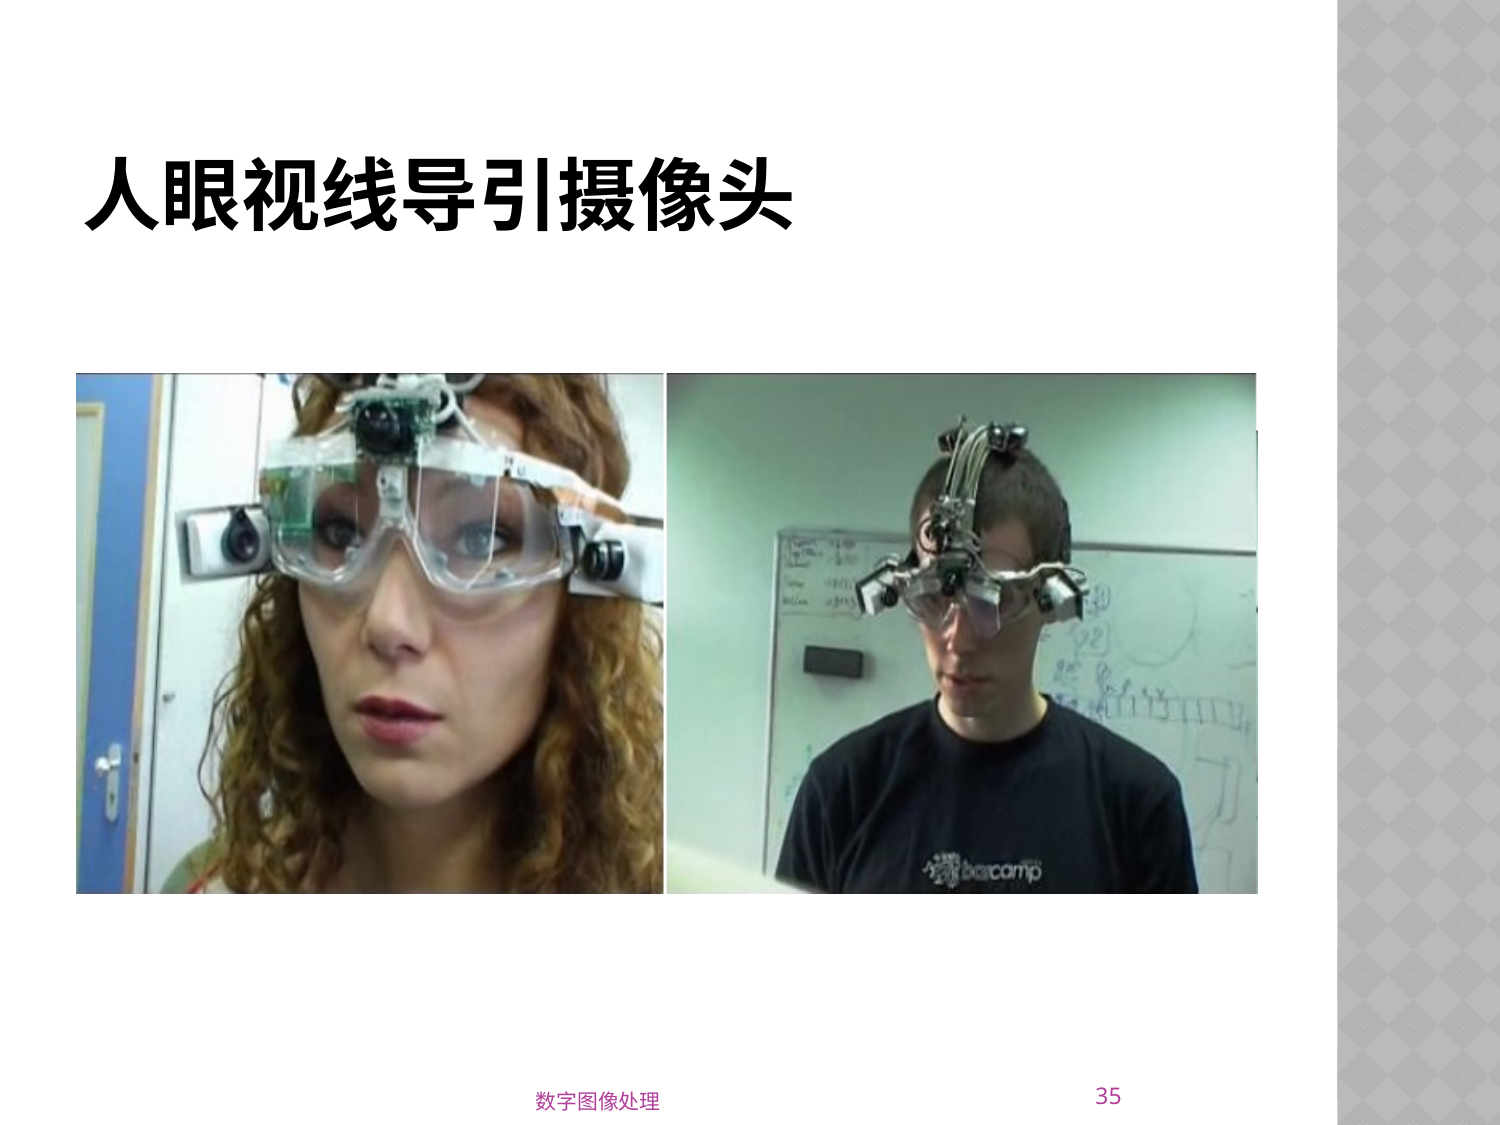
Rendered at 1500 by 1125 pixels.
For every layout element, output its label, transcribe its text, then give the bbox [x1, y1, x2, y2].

title 人眼视线导引摄像头 [75, 52, 1263, 240]
footer 数字图像处理 [75, 1075, 675, 1114]
slide_number 35 [1025, 1075, 1122, 1113]
picture [76, 373, 1259, 894]
